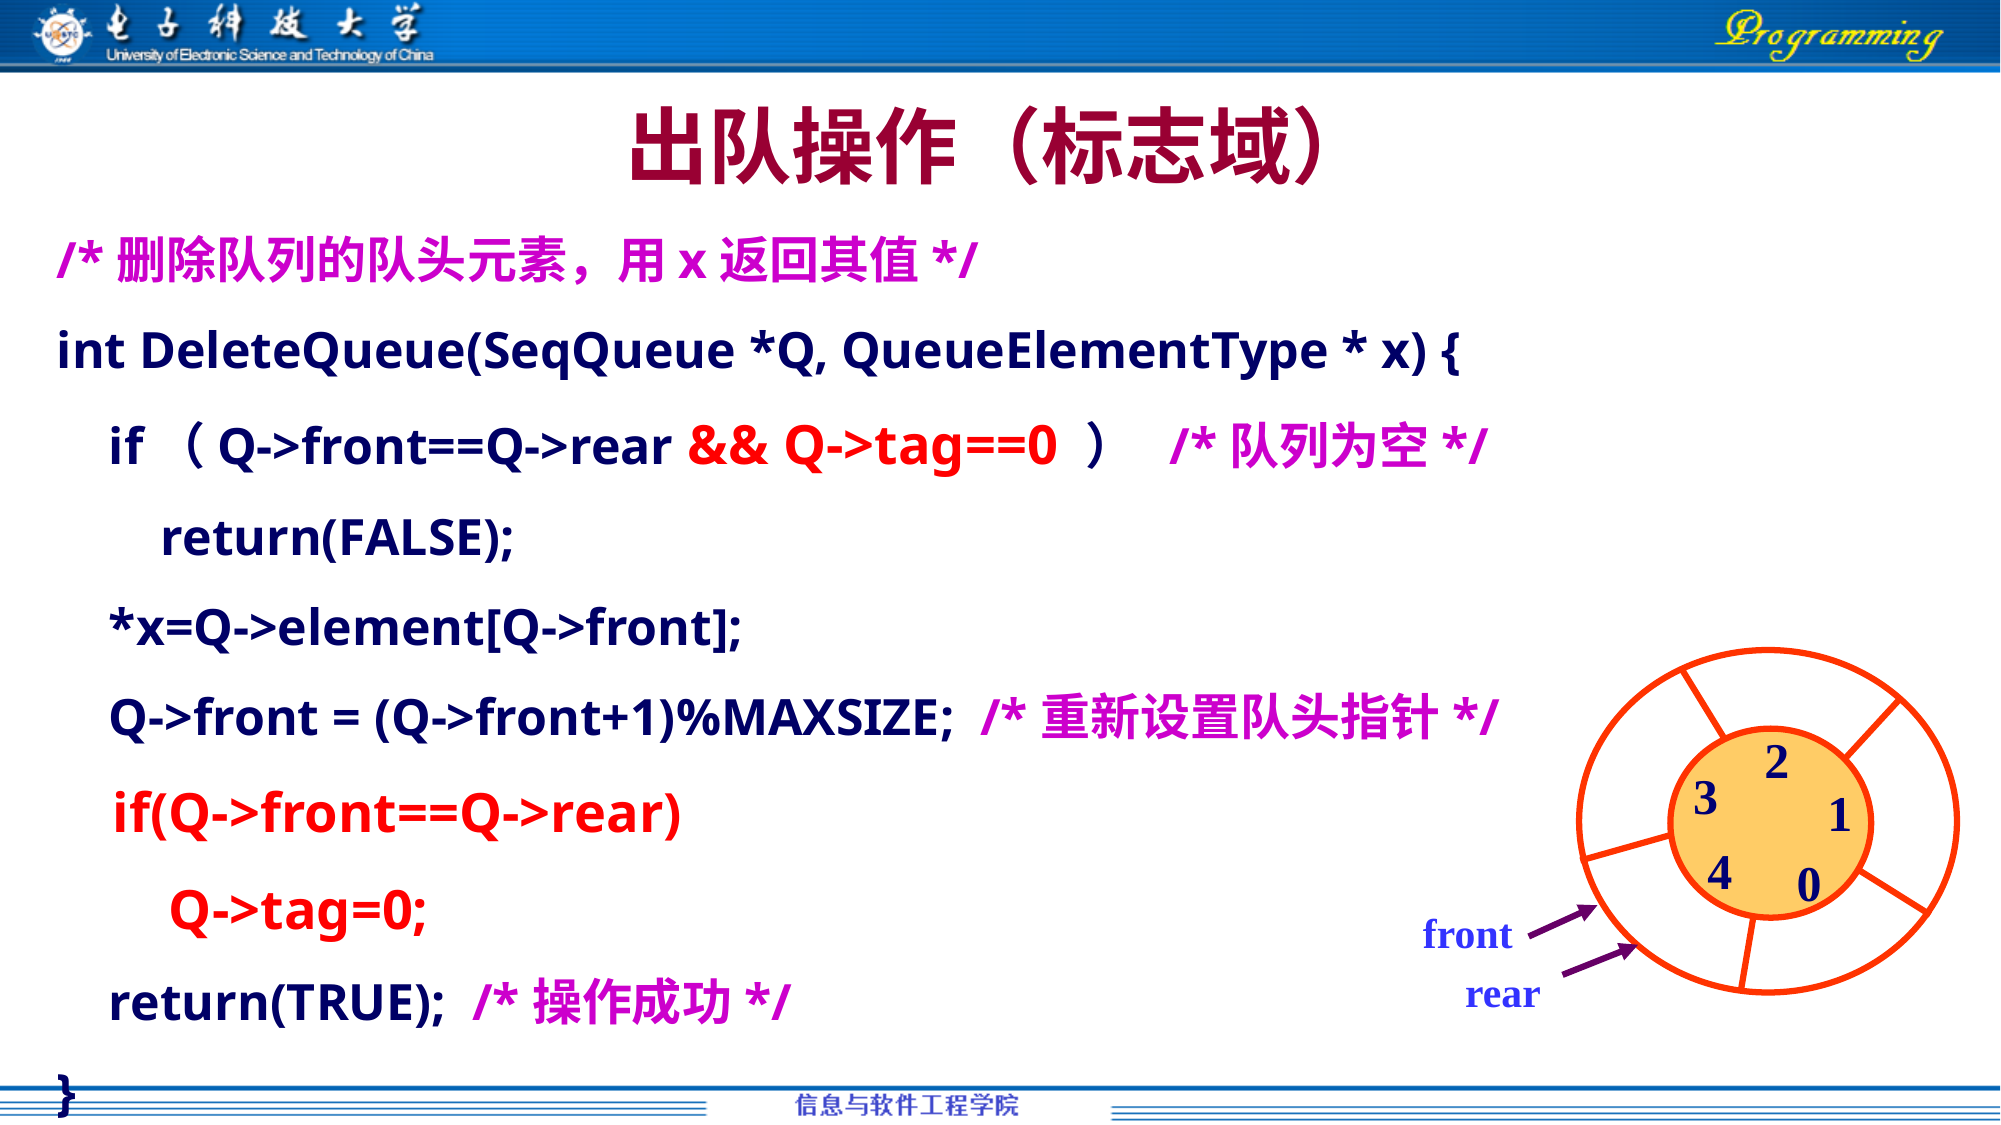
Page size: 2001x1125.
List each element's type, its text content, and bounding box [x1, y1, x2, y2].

title 出队操作（标志域） [150, 87, 1850, 190]
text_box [1408, 649, 1958, 1017]
picture [0, 0, 2001, 1125]
list /*删除队列的队头元素，用x返回其值*/ int DeleteQueue(SeqQueue *Q, QueueElementType * x) { if（Q->front==Q->rear && Q->tag==0 ） /*队列为空*/ return(FALSE); *x=Q->element[Q->front]; Q->front = (Q->front+1)%MAXSIZE; /*重新设置队头指针*/ if(Q->front==Q->rear) Q->tag=0; return(TRUE); /*操作成功*/ } [41, 190, 1926, 1066]
